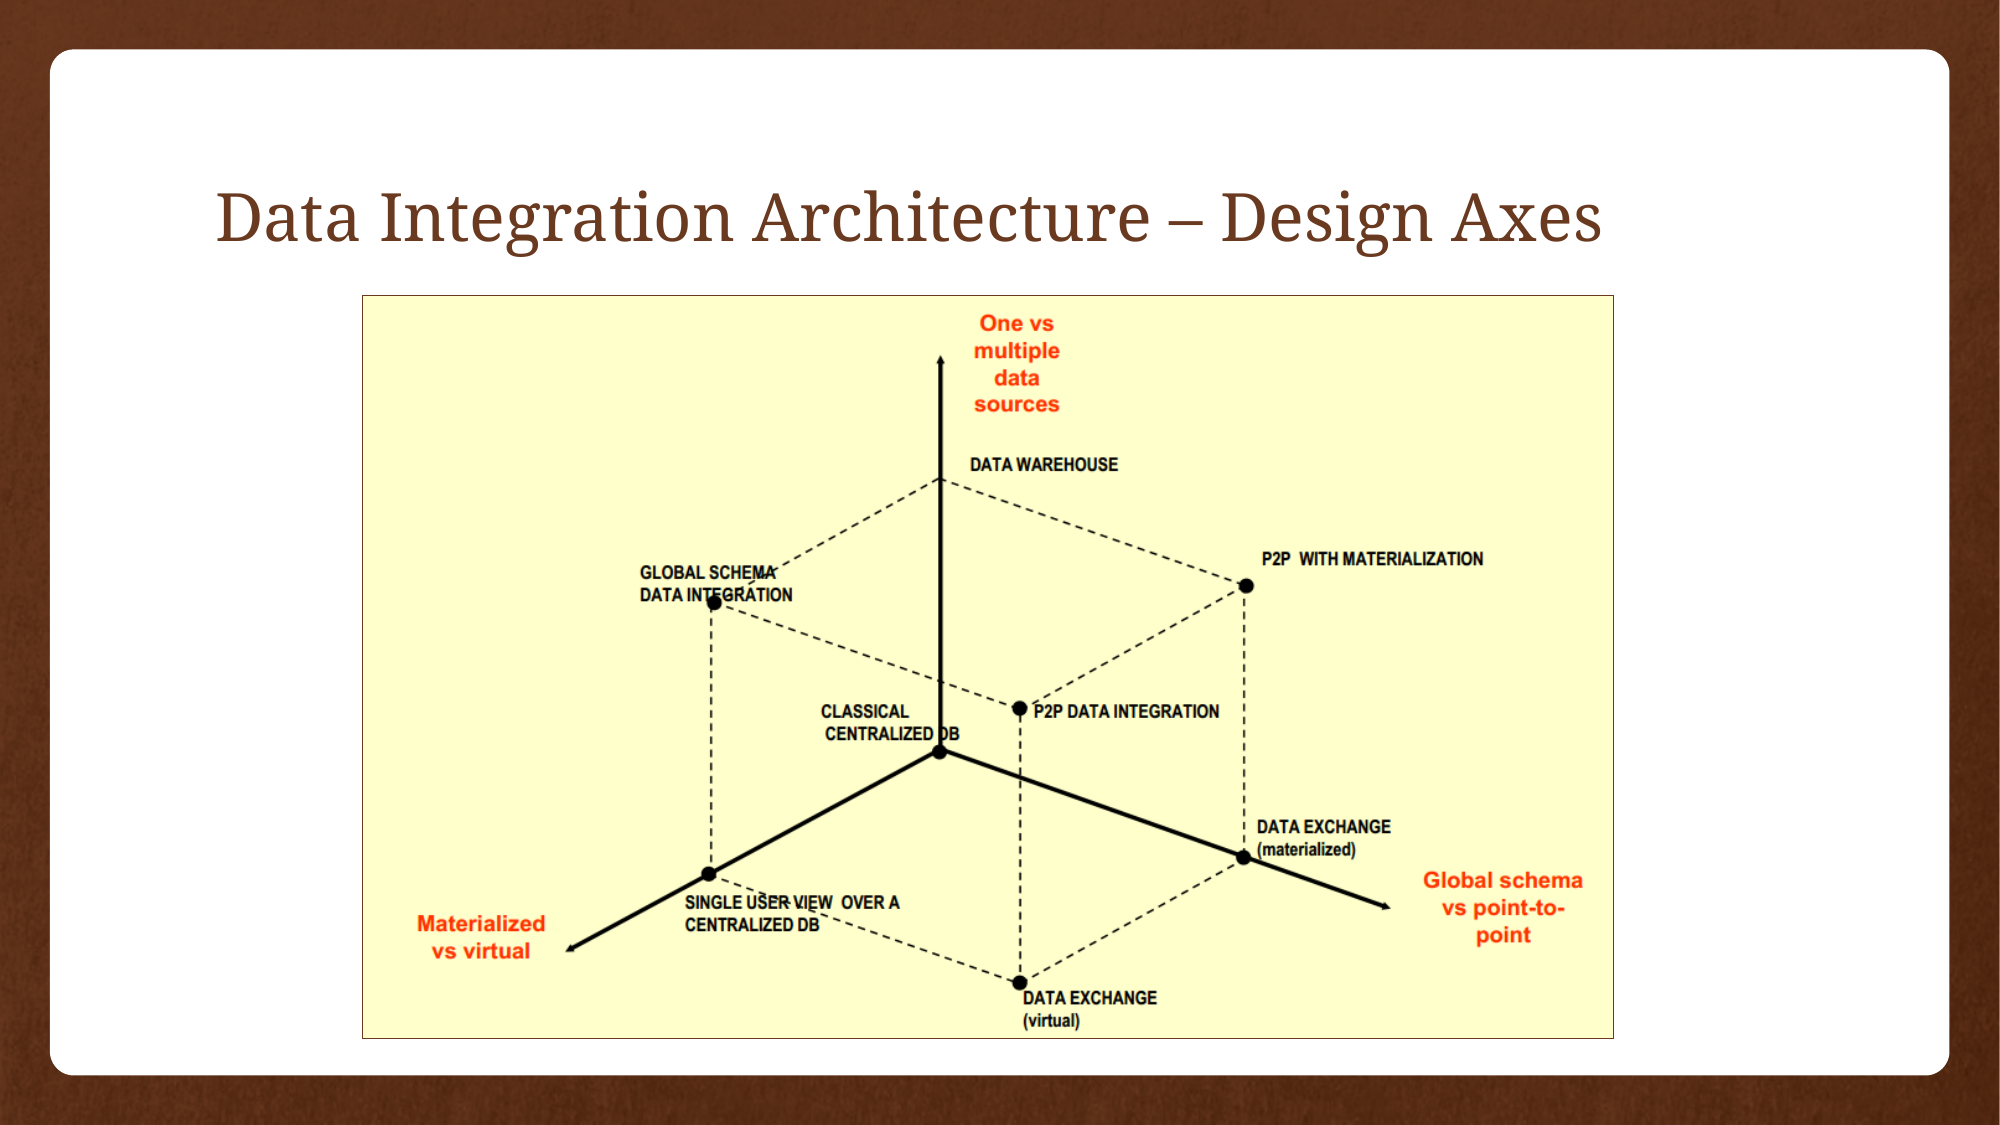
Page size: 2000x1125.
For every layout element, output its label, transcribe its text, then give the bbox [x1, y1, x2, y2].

title Data Integration Architecture – Design Axes [199, 70, 1800, 263]
picture [362, 295, 1614, 1039]
